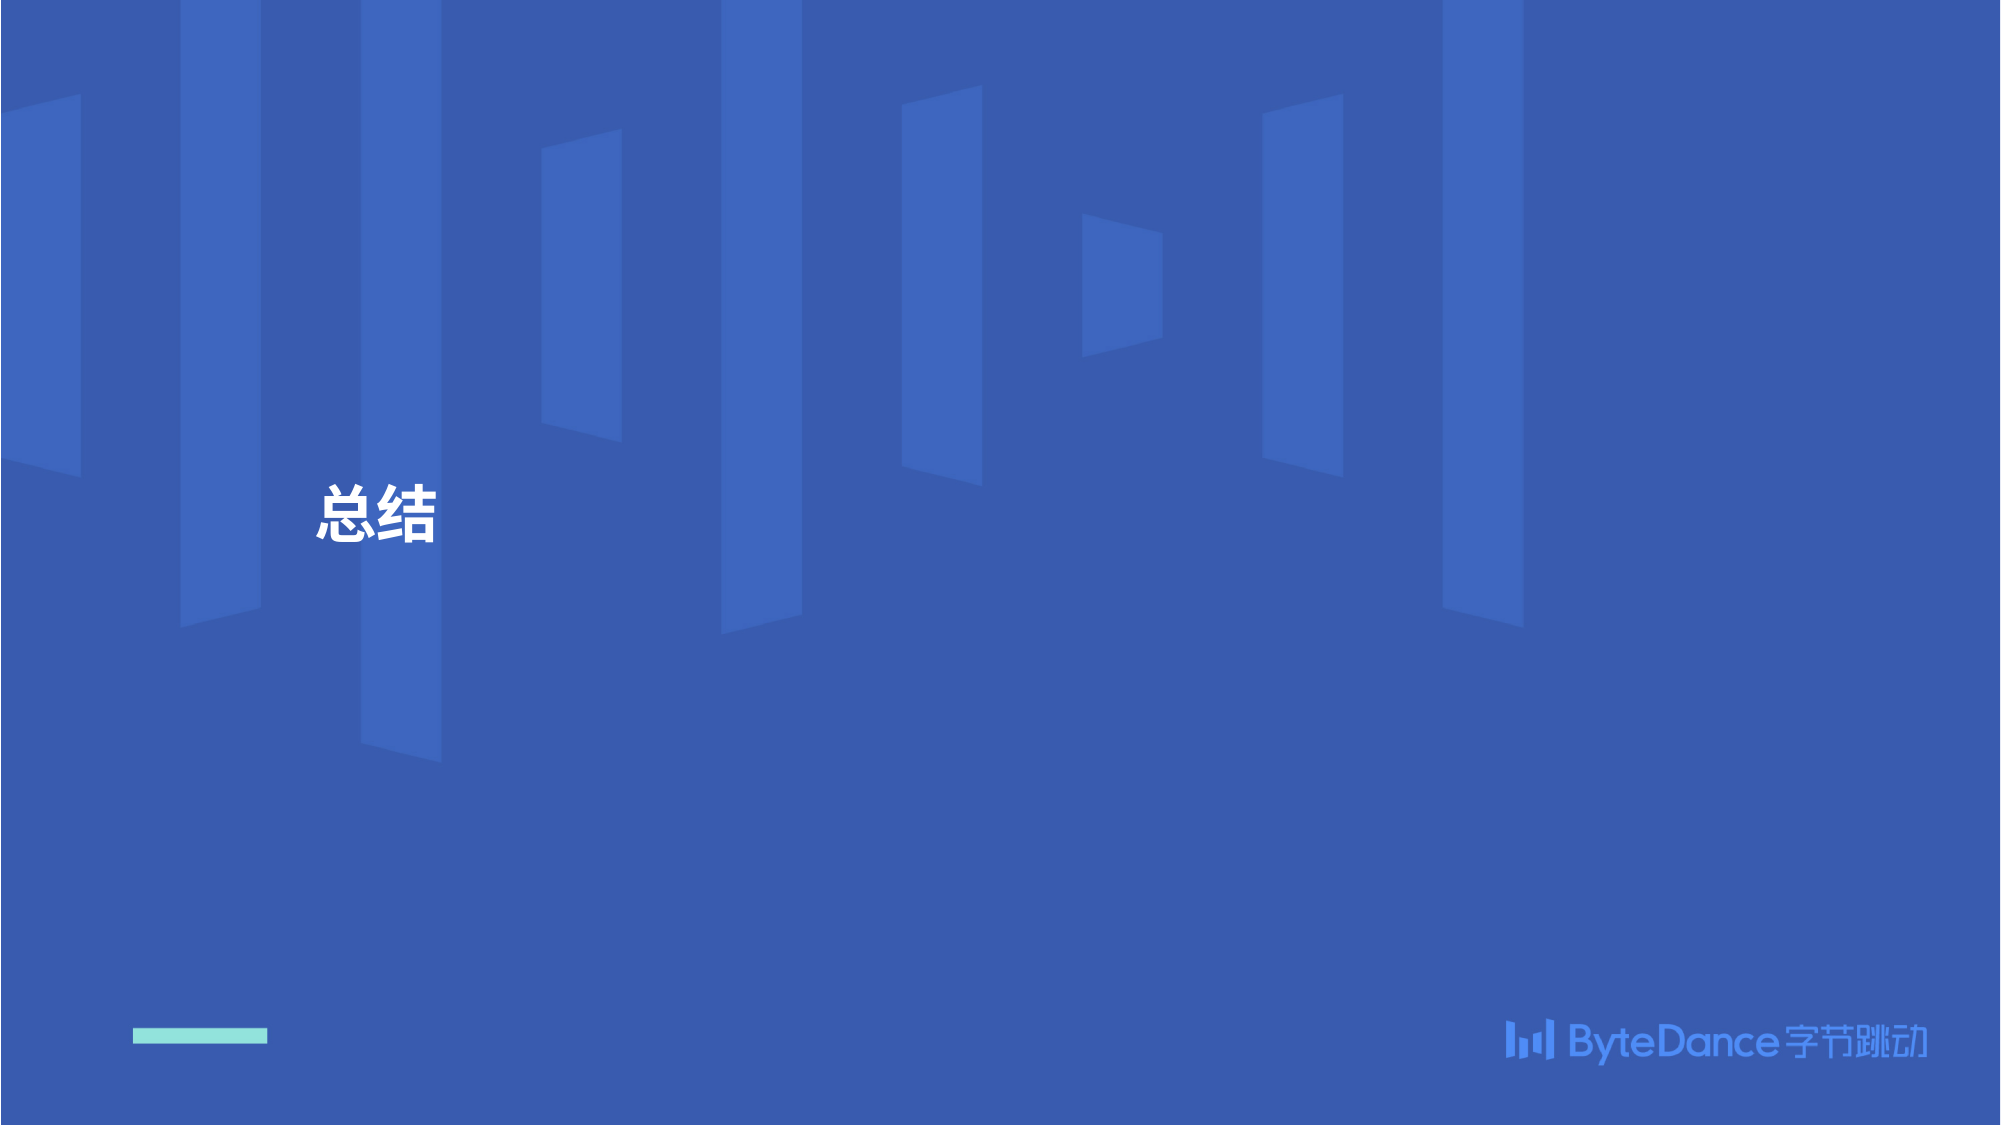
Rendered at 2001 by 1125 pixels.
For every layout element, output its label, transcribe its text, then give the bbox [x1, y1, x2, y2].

text_box 总结 [310, 471, 1406, 557]
picture [0, 0, 2001, 1125]
